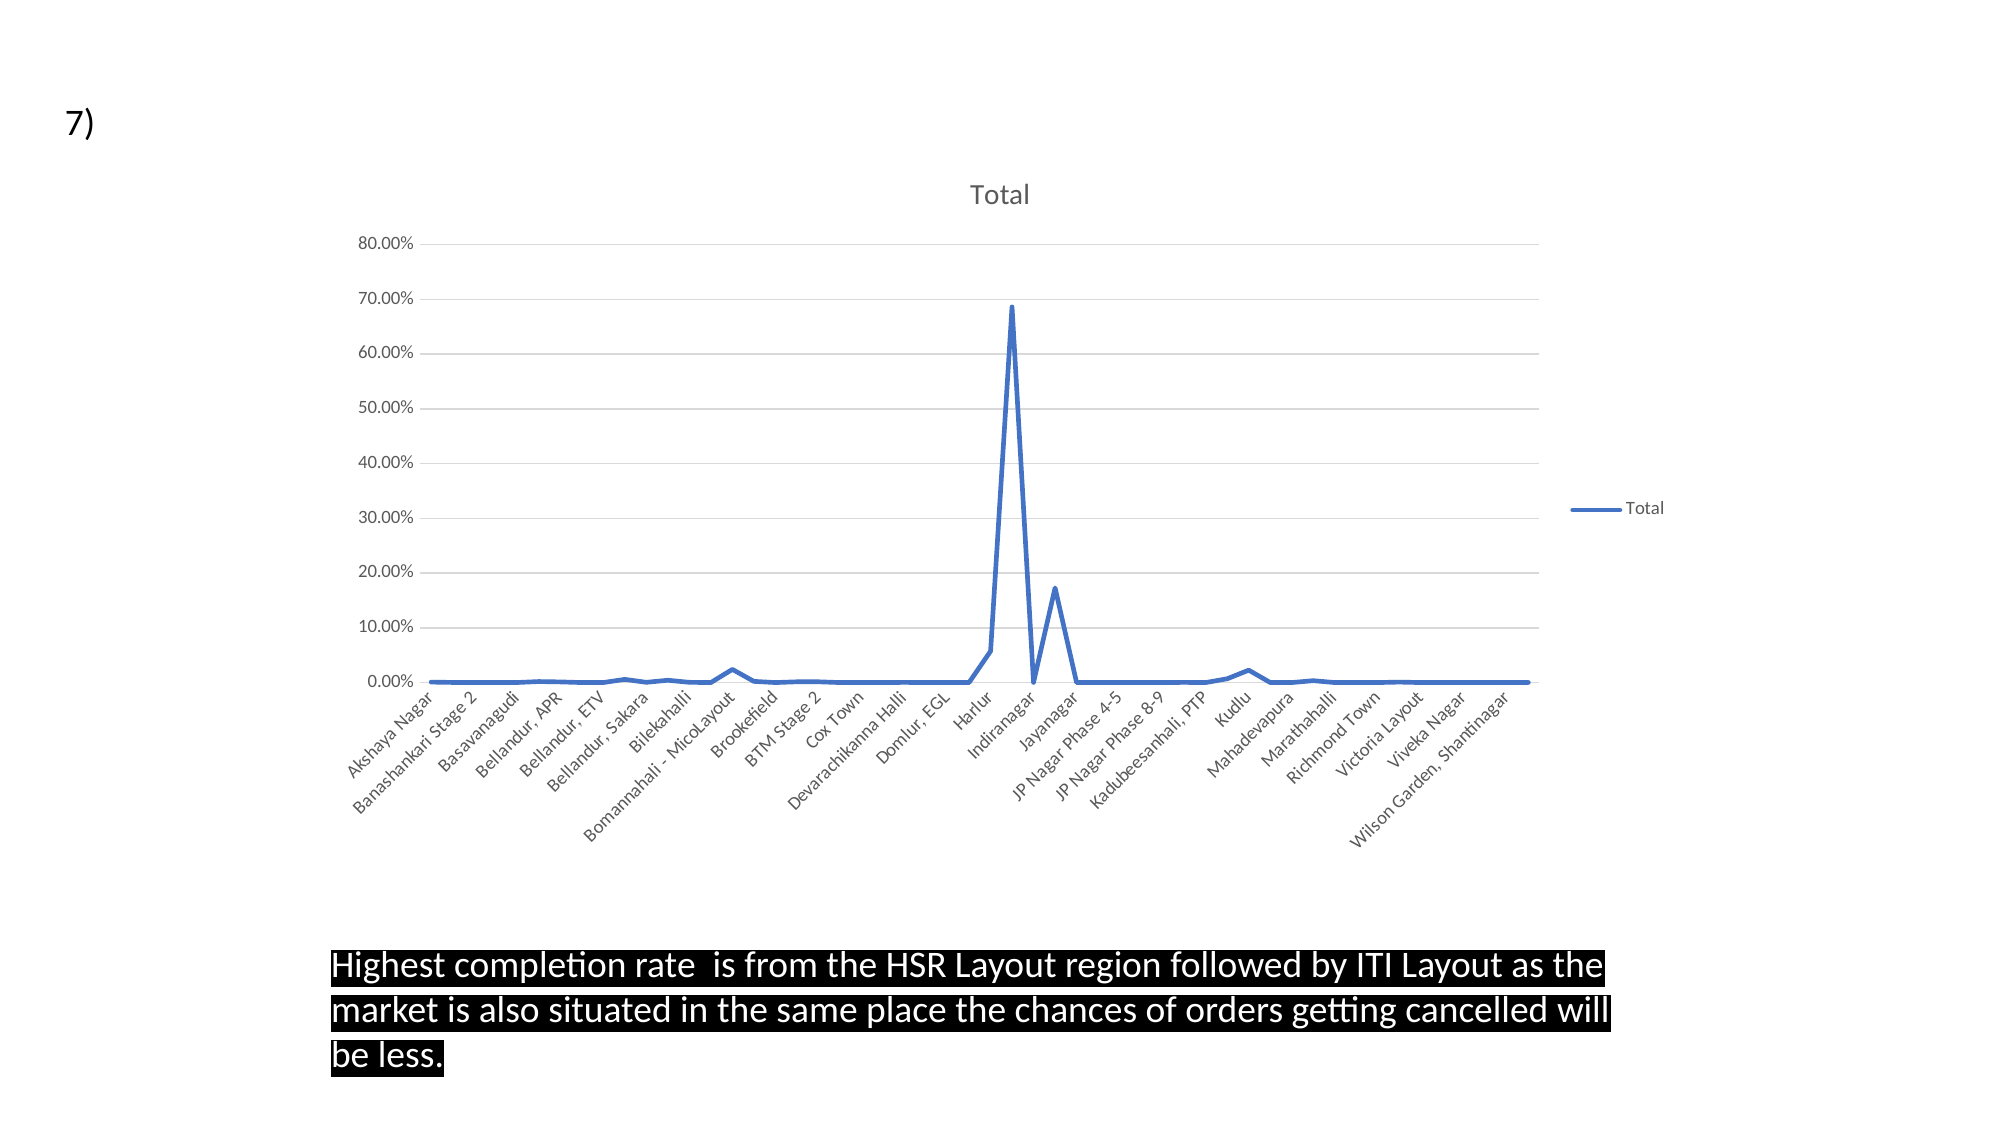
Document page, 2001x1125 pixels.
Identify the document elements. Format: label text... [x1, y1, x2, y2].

chart [316, 151, 1684, 869]
text_box Highest completion rate is from the HSR Layout region followed by ITI Layout as the market is also situated in the same place the chances of orders getting cancelled will be less. [316, 932, 1643, 1083]
text_box 7) [49, 90, 111, 151]
